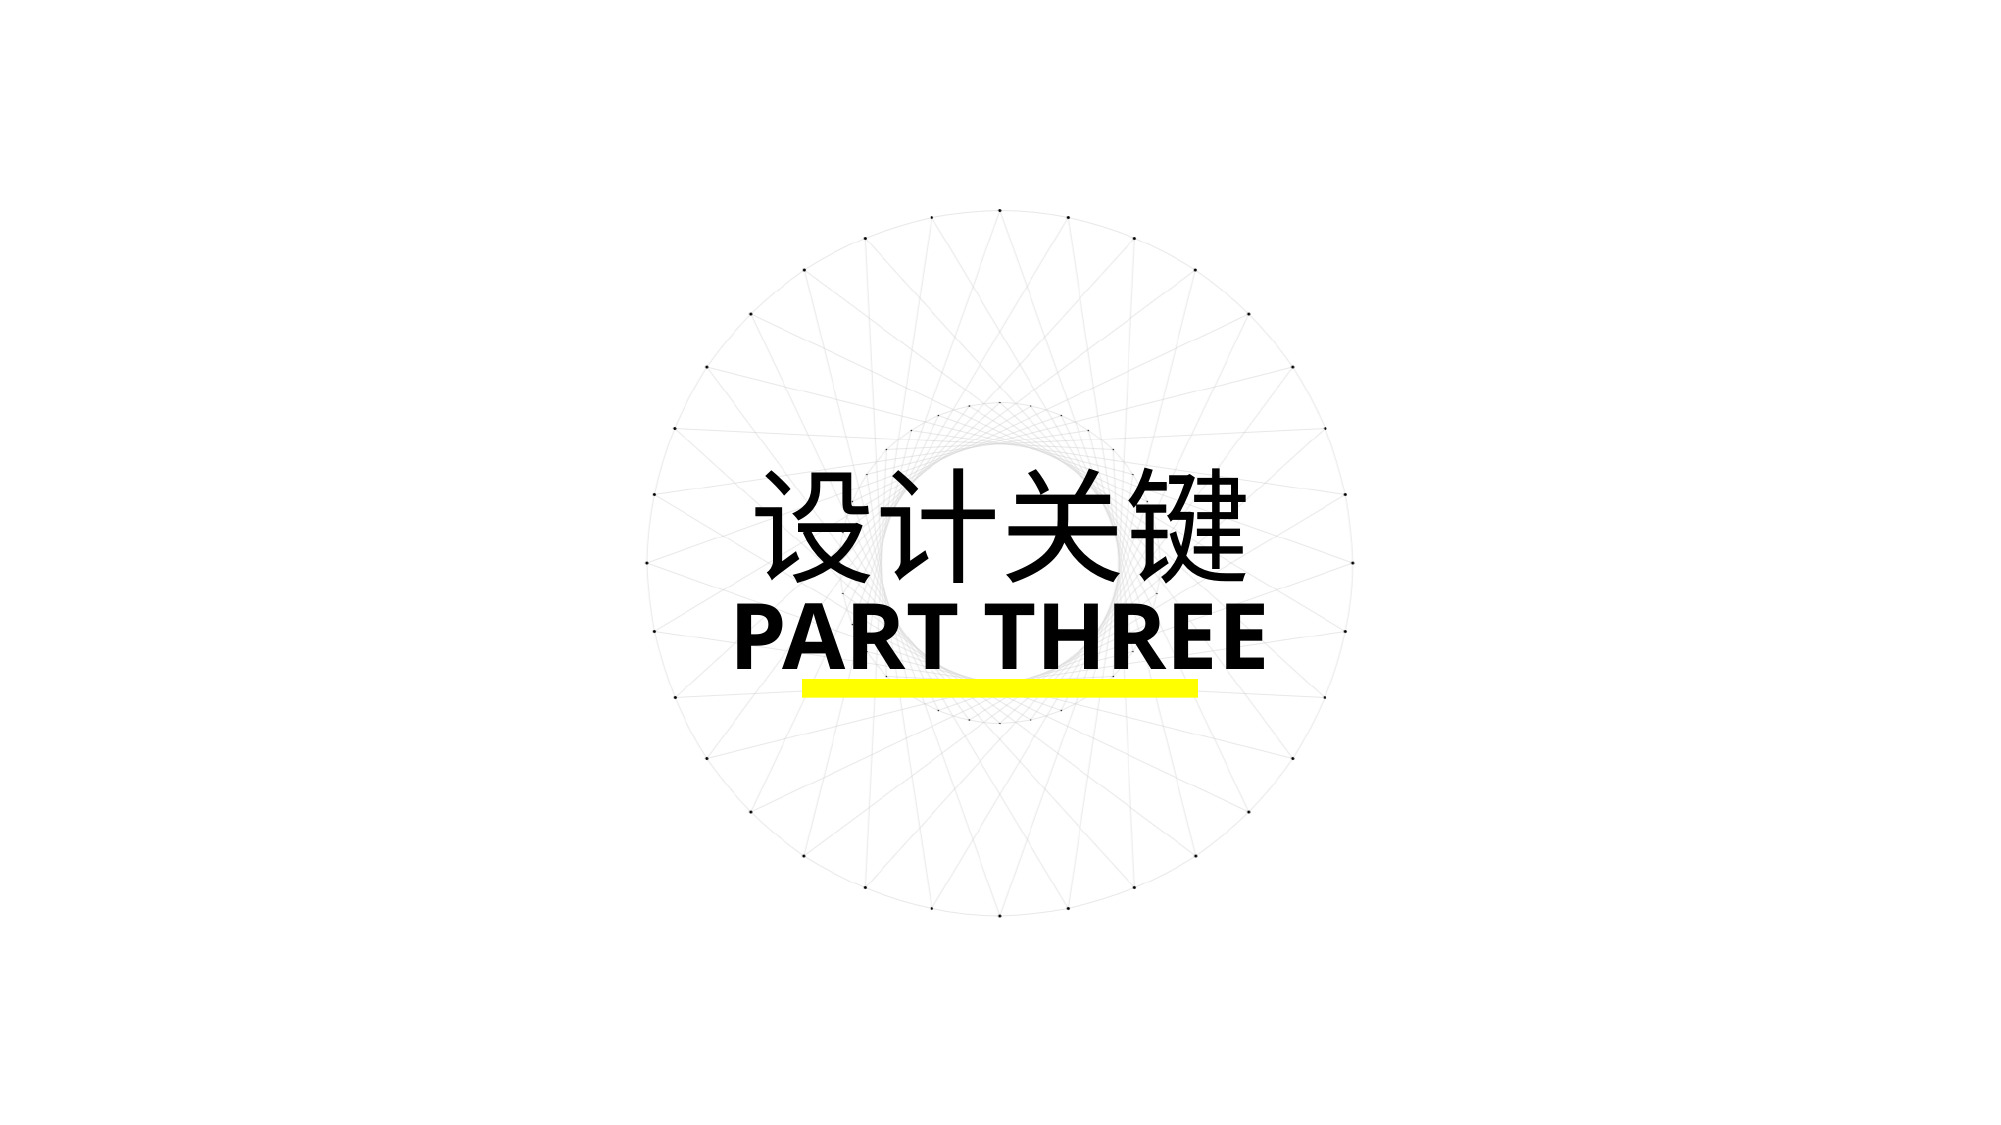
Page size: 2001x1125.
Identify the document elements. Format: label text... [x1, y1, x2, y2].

picture [676, 193, 1335, 396]
text_box [801, 678, 1199, 699]
text_box 设计关键 [645, 396, 1355, 607]
text_box PART THREE [704, 607, 1296, 696]
picture [636, 445, 1375, 932]
